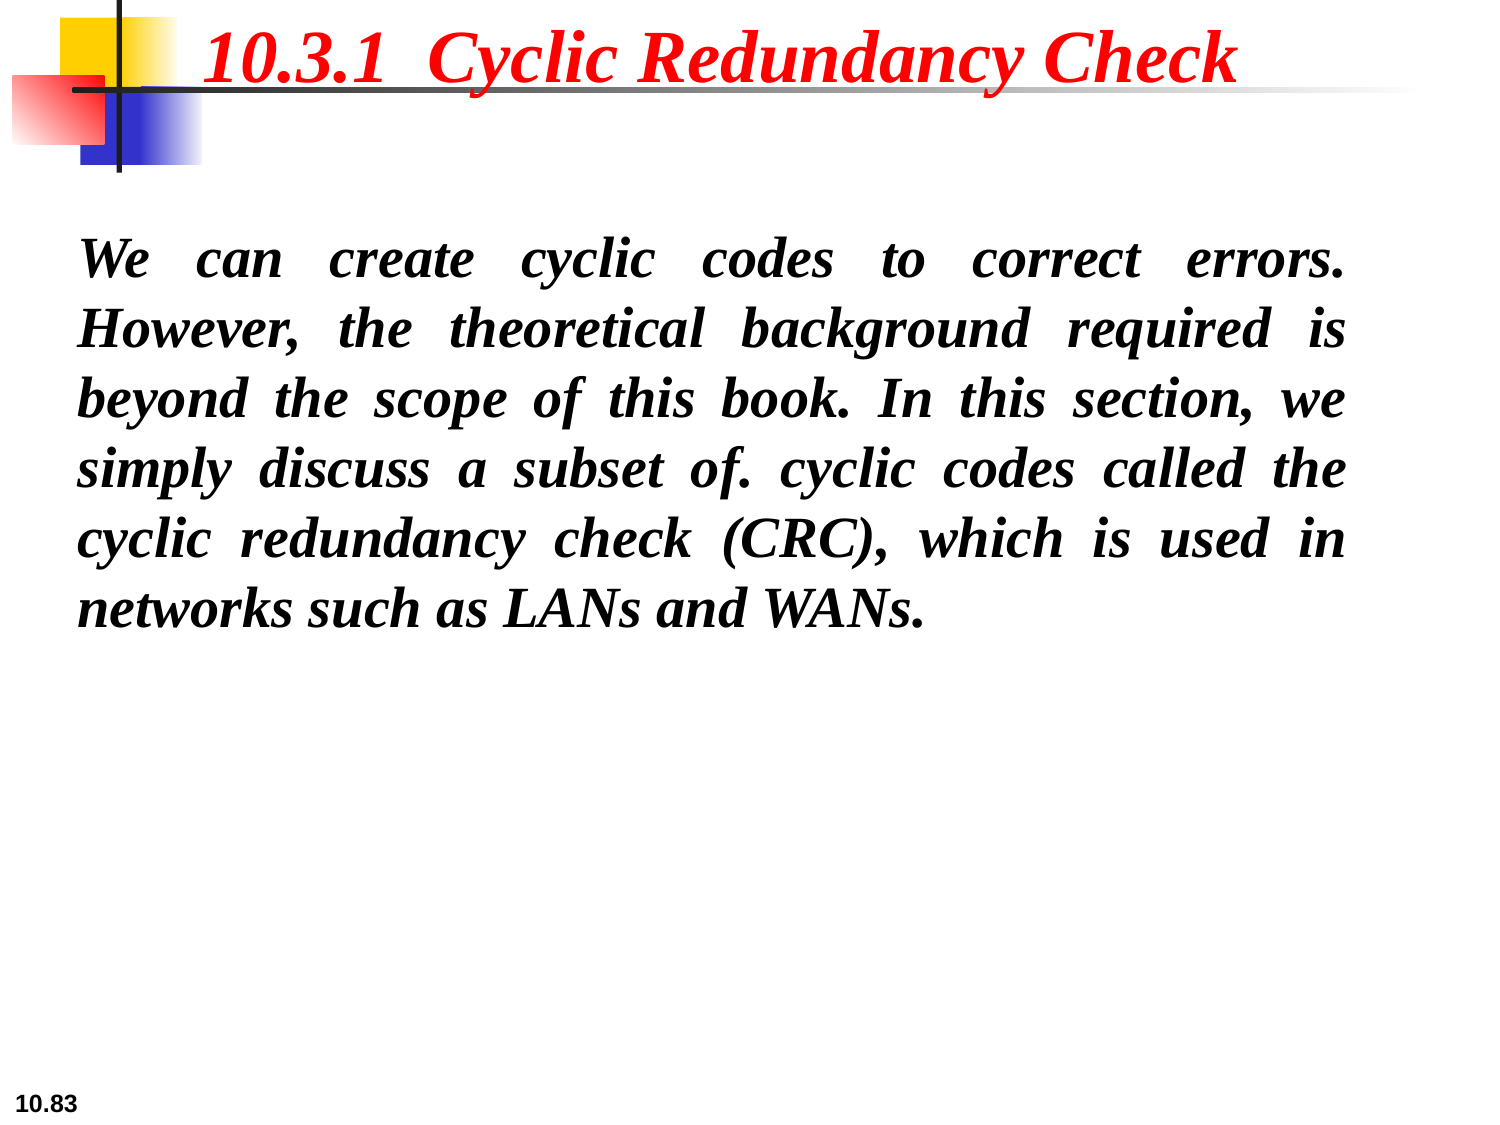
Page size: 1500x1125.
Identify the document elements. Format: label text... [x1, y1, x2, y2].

text_box [116, 93, 122, 173]
slide_number 10.83 [0, 1049, 313, 1125]
text_box [122, 17, 177, 86]
text_box [116, 0, 122, 87]
text_box We can create cyclic codes to correct errors. However, the theoretical background required is beyond the scope of this book. In this section, we simply discuss a subset of. cyclic codes called the cyclic redundancy check (CRC), which is used in networks such as LANs and WANs. [62, 212, 1363, 647]
text_box [12, 75, 105, 145]
text_box [60, 17, 116, 86]
text_box [122, 93, 141, 165]
text_box [72, 87, 187, 93]
text_box 10.3.1 Cyclic Redundancy Check [187, 0, 1255, 105]
text_box [141, 93, 202, 165]
text_box [80, 93, 116, 165]
text_box [1255, 87, 1423, 93]
